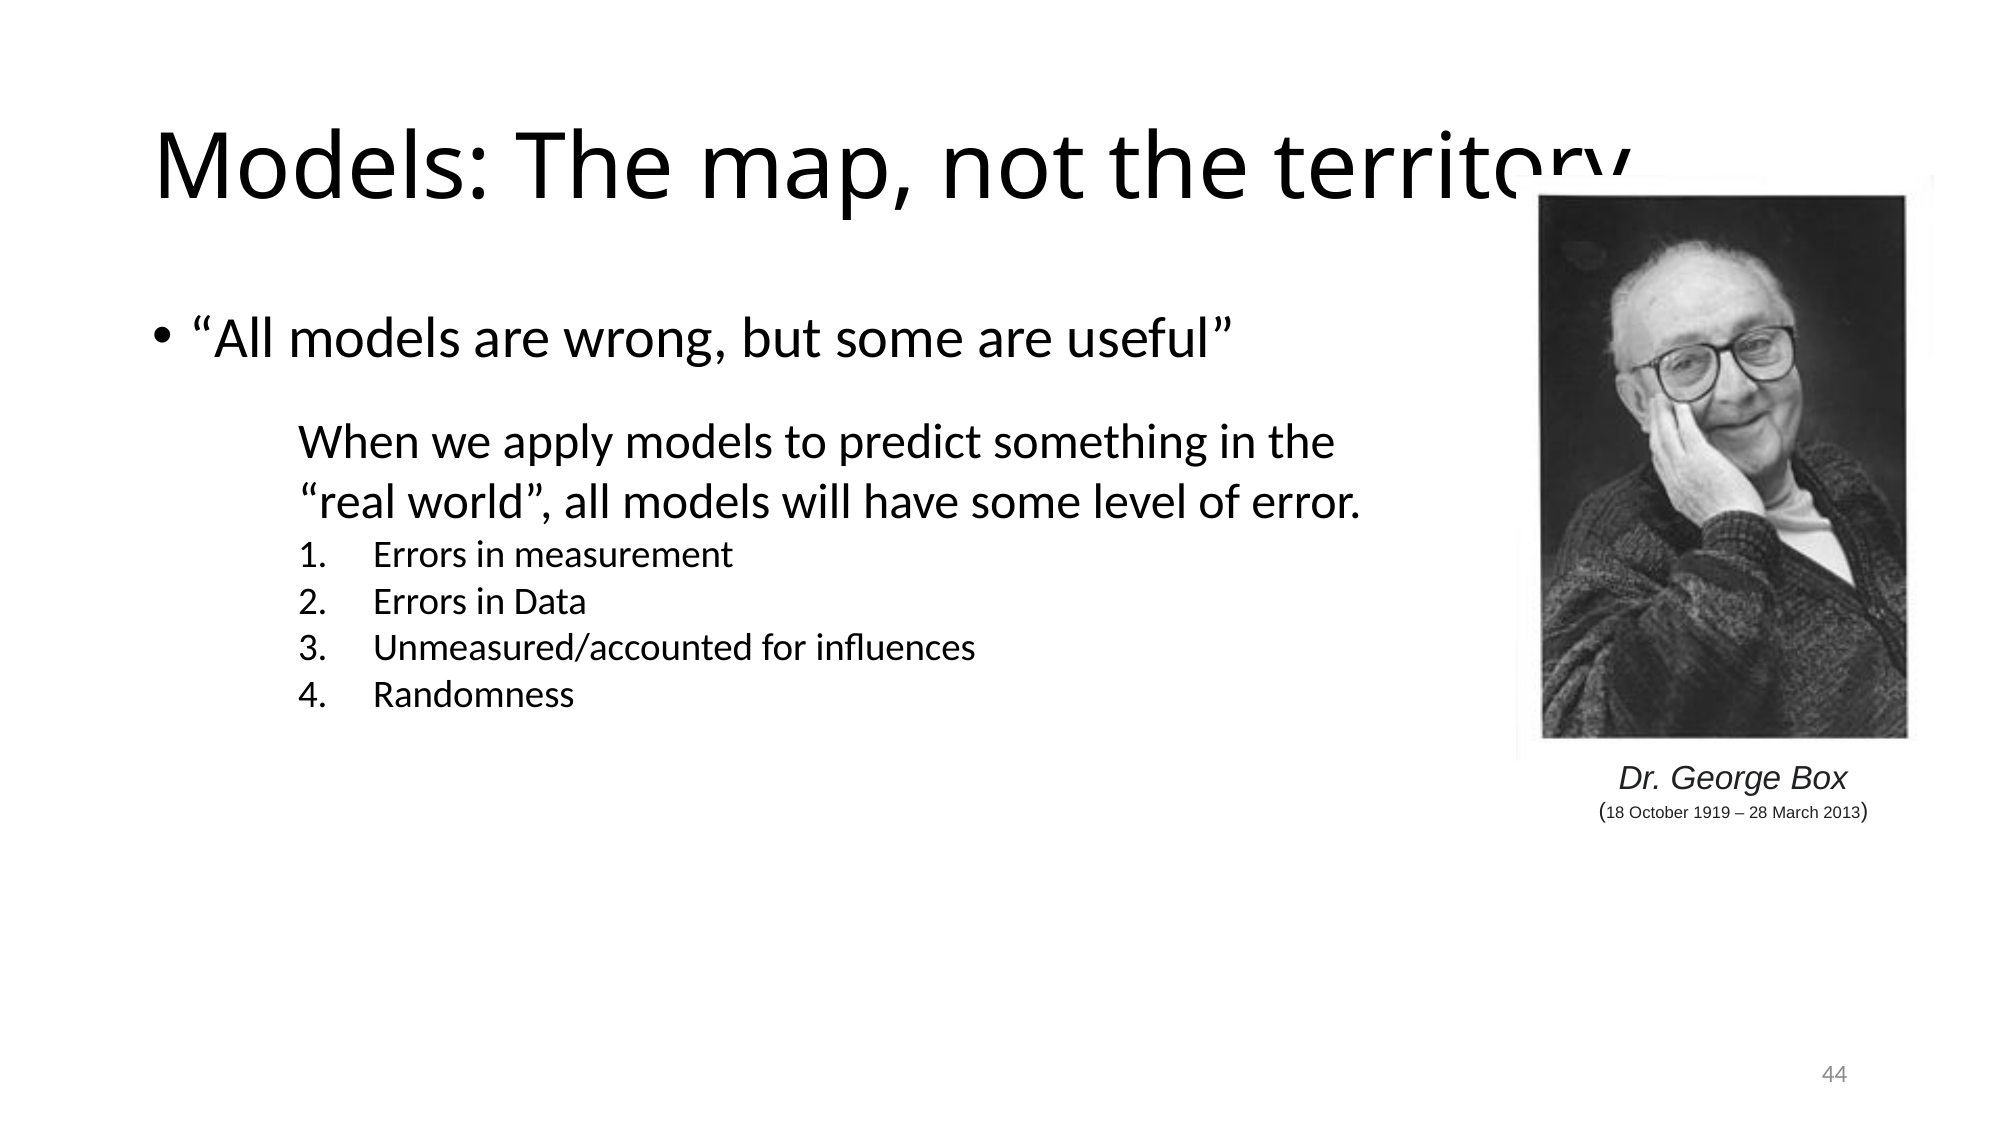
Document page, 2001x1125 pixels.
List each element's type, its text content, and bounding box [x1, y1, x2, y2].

text_box Dr. George Box (18 October 1919 – 28 March 2013) [1550, 762, 1917, 831]
text_box When we apply models to predict something in the “real world”, all models will have some level of error. Errors in measurement Errors in Data Unmeasured/accounted for influences Randomness [283, 401, 1417, 723]
title Models: The map, not the territory [137, 59, 1863, 278]
picture [1516, 175, 1934, 762]
slide_number 44 [1412, 1042, 1863, 1103]
list “All models are wrong, but some are useful” [137, 299, 1863, 1014]
